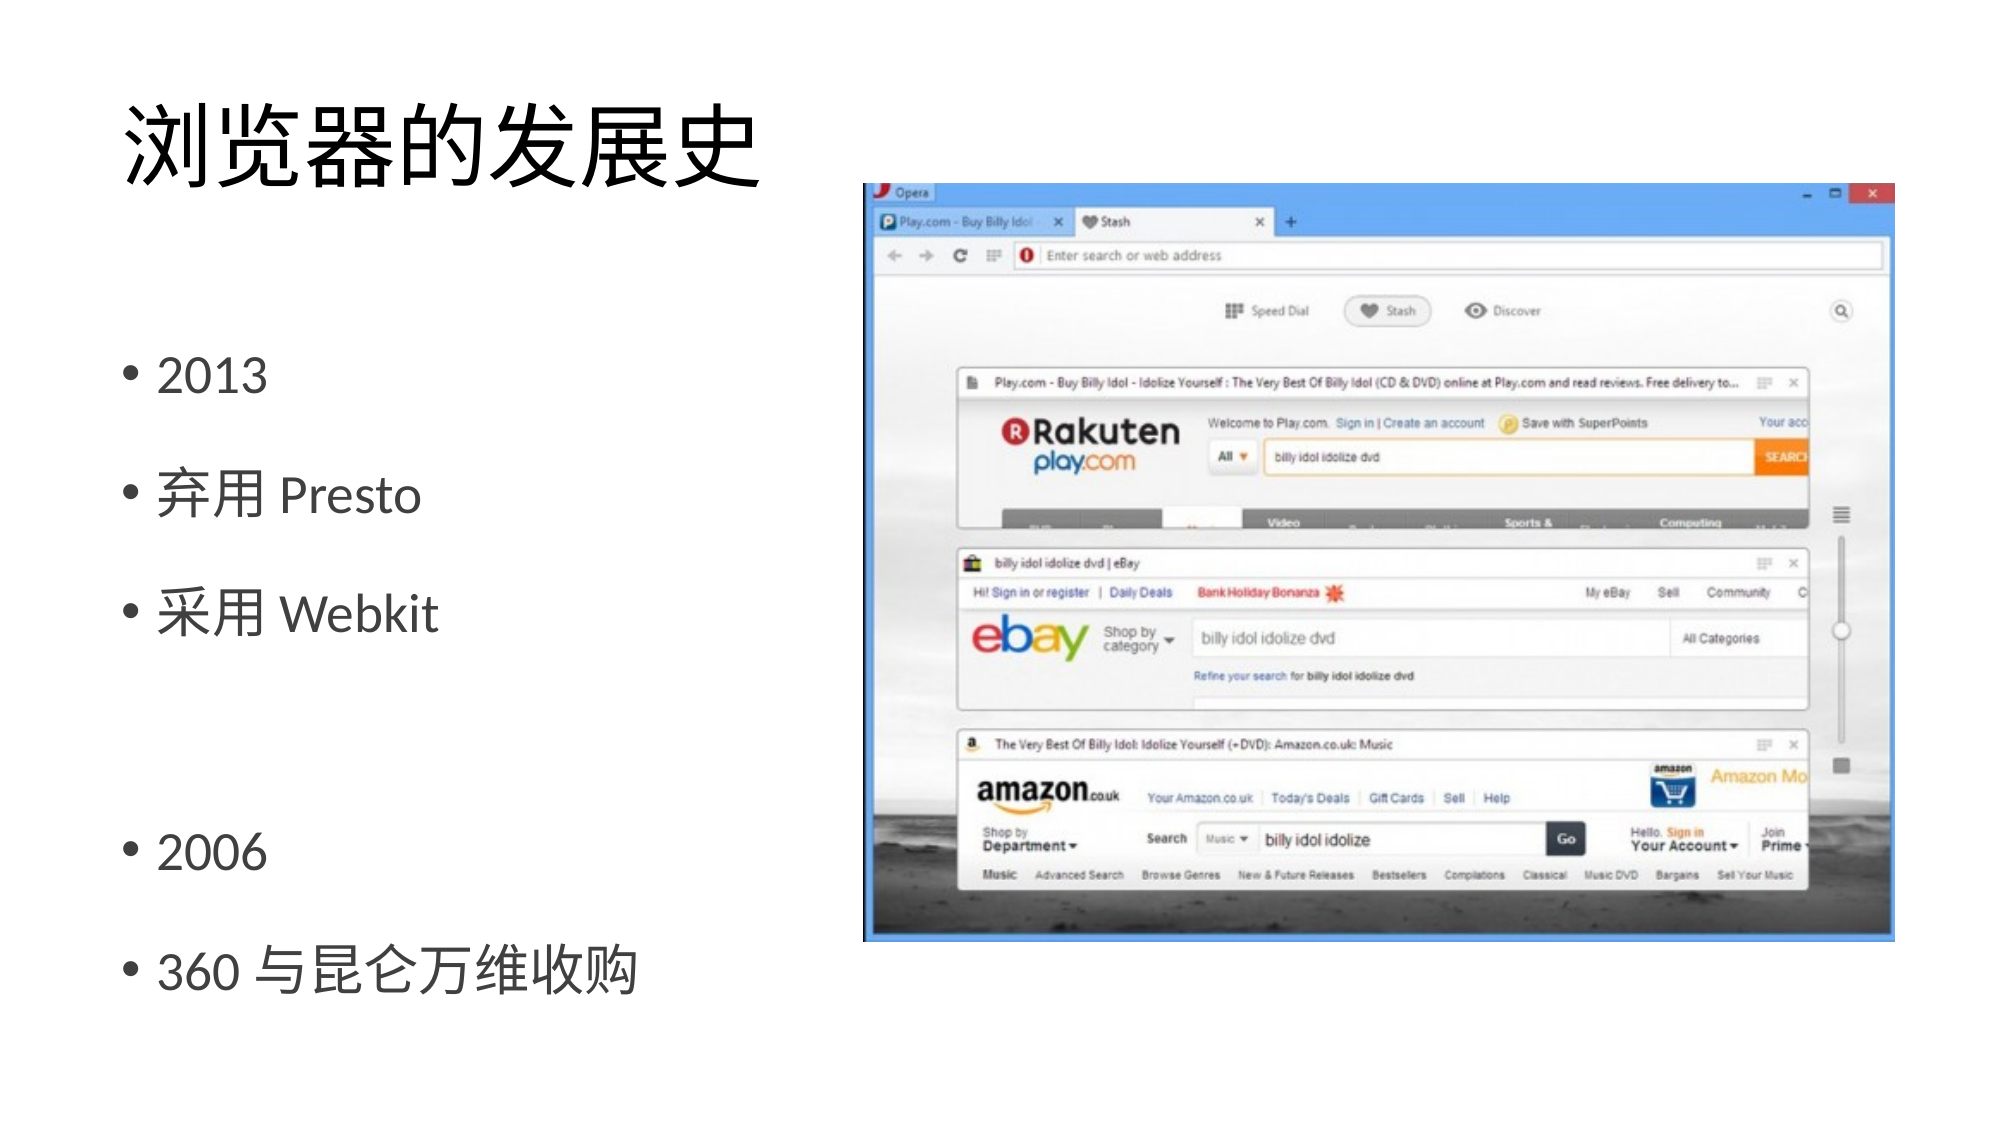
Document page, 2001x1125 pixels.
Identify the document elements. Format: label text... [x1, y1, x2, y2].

title 浏览器的发展史 [106, 42, 1832, 260]
picture [863, 183, 1895, 942]
list 2013 弃用Presto 采用Webkit 2006 360与昆仑万维收购 [106, 297, 1832, 1012]
